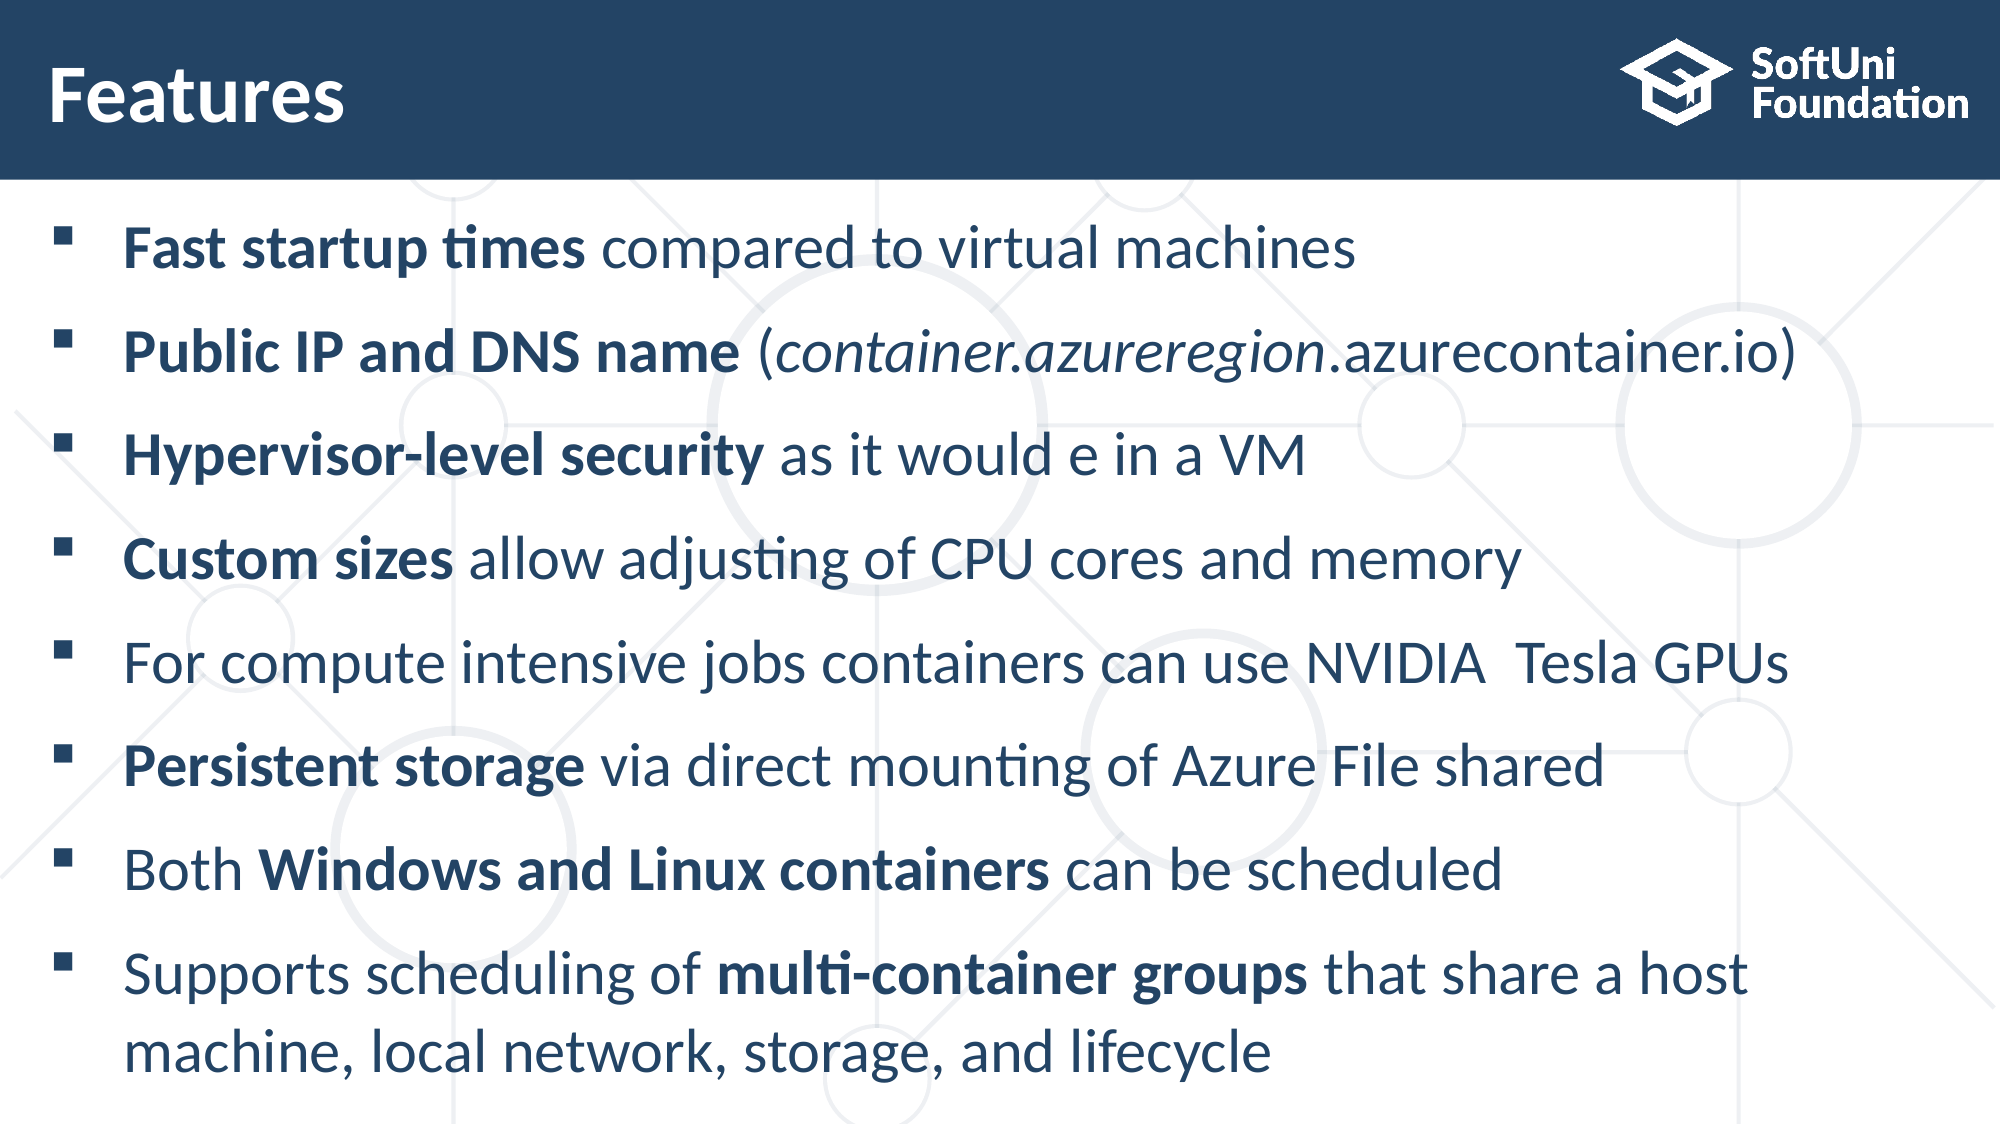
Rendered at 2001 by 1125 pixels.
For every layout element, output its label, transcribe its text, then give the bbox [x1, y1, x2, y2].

list Fast startup times compared to virtual machines Public IP and DNS name (container.azureregion.azurecontainer.io) Hypervisor-level security as it would e in a VM Custom sizes allow adjusting of CPU cores and memory For compute intensive jobs containers can use NVIDIA Tesla GPUs Persistent storage via direct mounting of Azure File shared Both Windows and Linux containers can be scheduled Supports scheduling of multi-container groups that share a host machine, local network, storage, and lifecycle [31, 196, 1970, 1050]
title Features [31, 16, 1591, 162]
picture [1619, 38, 1968, 126]
